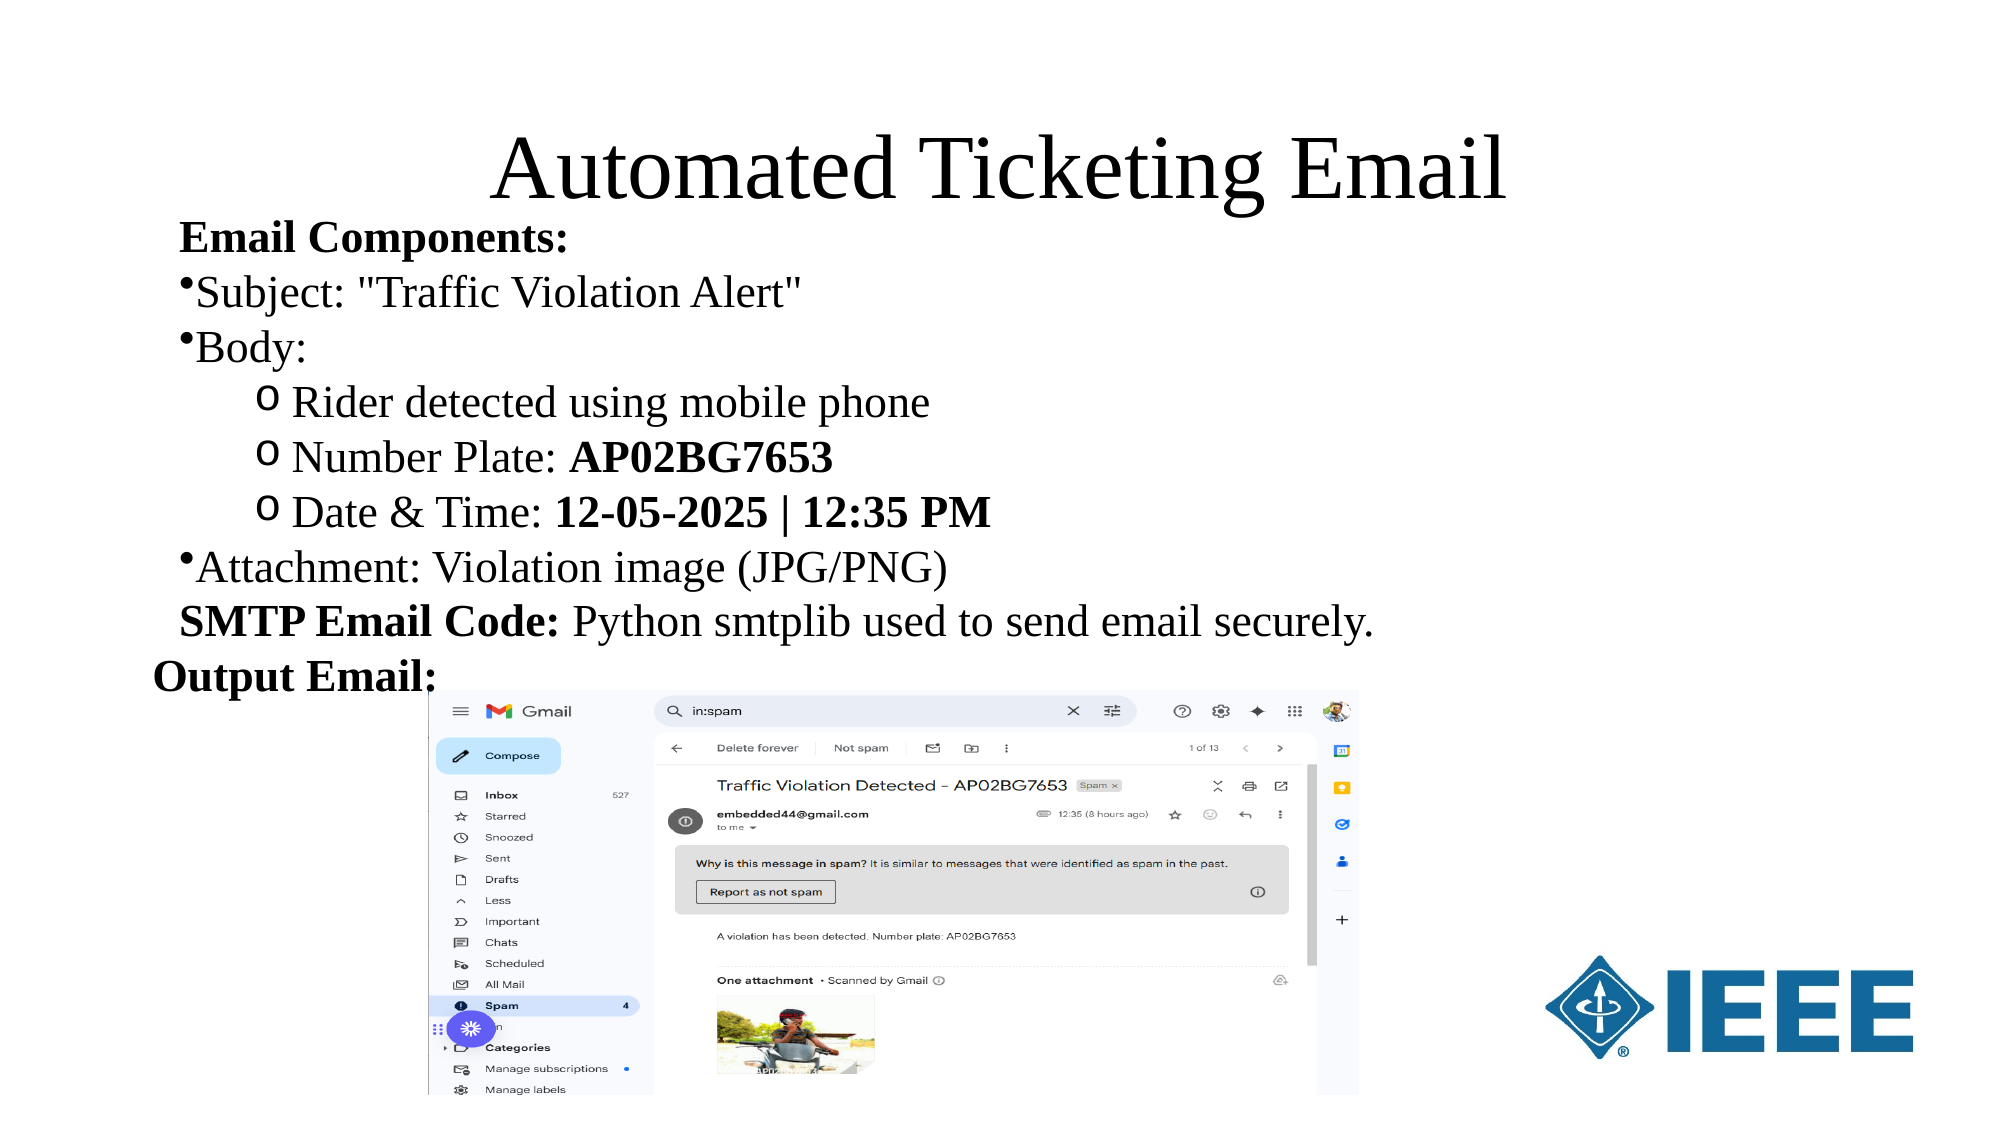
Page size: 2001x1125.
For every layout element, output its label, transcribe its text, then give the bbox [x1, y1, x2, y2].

title Automated Ticketing Email [137, 59, 1863, 278]
picture [1522, 891, 1938, 1125]
list Email Components: Subject: "Traffic Violation Alert" Body: Rider detected using mobile phone Number Plate: AP02BG7653 Date & Time: 12-05-2025 | 12:35 PM Attachment: Violation image (JPG/PNG) SMTP Email Code: Python smtplib used to send email securely. [164, 99, 1685, 753]
picture [428, 690, 1359, 1096]
text_box Output Email: [137, 638, 1138, 709]
